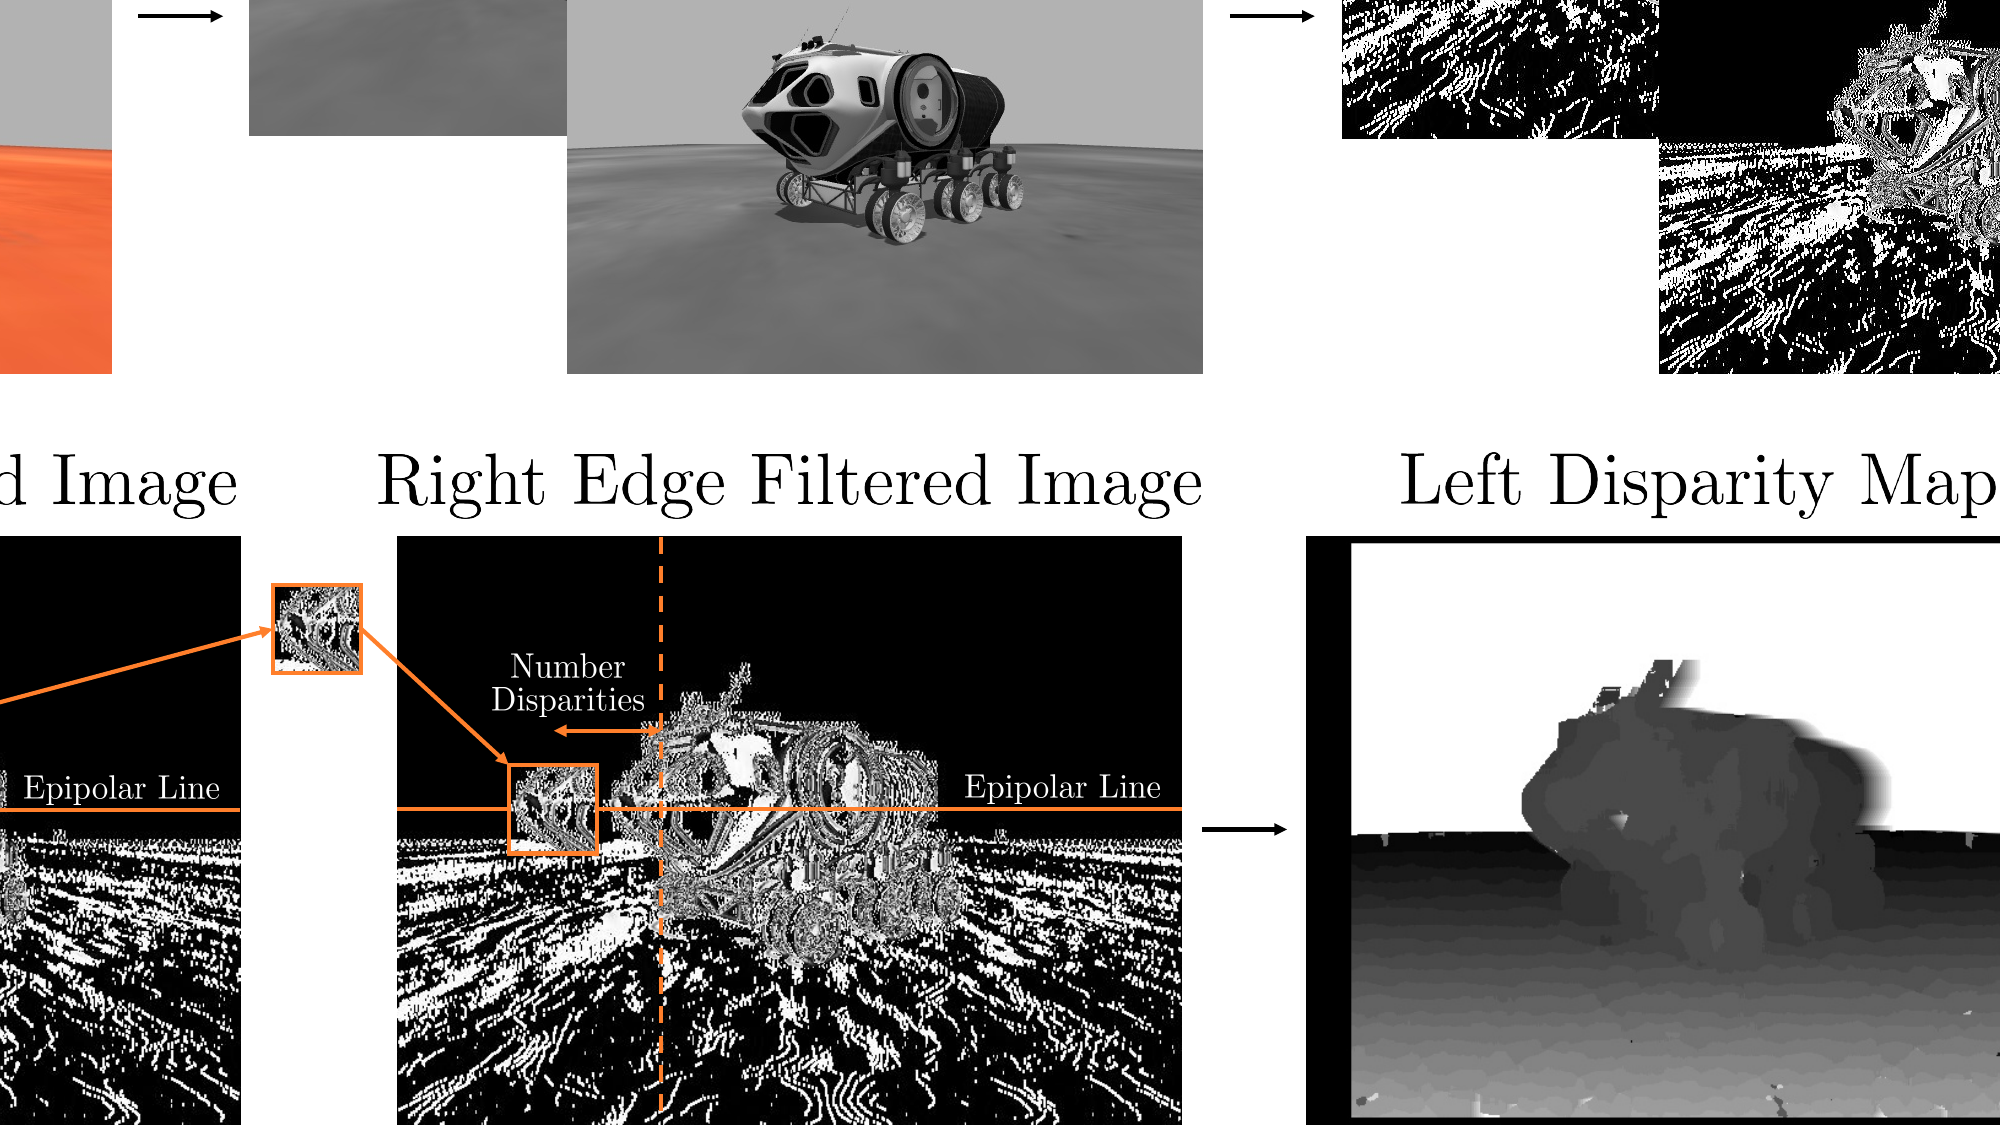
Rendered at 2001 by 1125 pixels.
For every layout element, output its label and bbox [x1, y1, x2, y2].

text_box [0, 0, 2000, 374]
text_box [0, 452, 2000, 1125]
